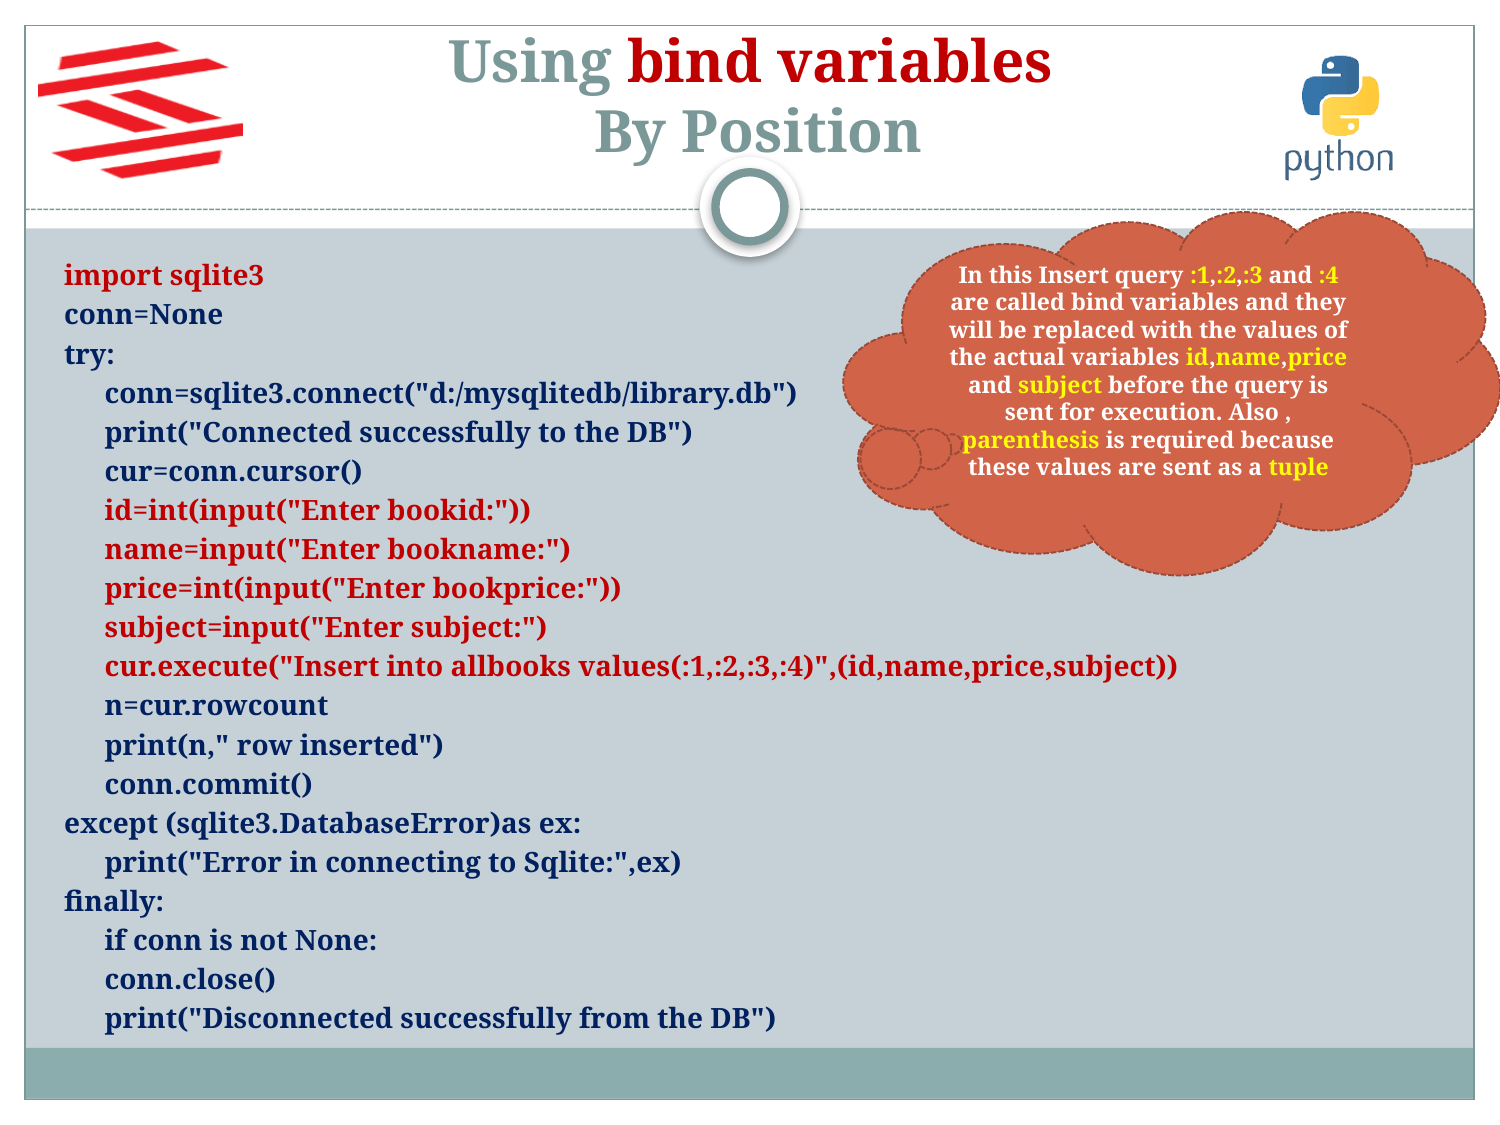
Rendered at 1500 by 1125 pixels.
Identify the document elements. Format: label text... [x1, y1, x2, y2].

picture [37, 40, 243, 185]
picture [1206, 53, 1471, 186]
title Using bind variables By Position [248, 46, 1459, 172]
text_box In this Insert query :1,:2,:3 and :4 are called bind variables and they will be replaced with the values of the actual variables id,name,price and subject before the query is sent for execution. Also , parenthesis is required because these values are sent as a tuple [842, 211, 1500, 577]
list import sqlite3 conn=None try: conn=sqlite3.connect("d:/mysqlitedb/library.db") print("Connected successfully to the DB") cur=conn.cursor() id=int(input("Enter bookid:")) name=input("Enter bookname:") price=int(input("Enter bookprice:")) subject=input("Enter subject:") cur.execute("Insert into allbooks values(:1,:2,:3,:4)",(id,name,price,subject)) n=cur.rowcount print(n," row inserted") conn.commit() except (sqlite3.DatabaseError)as ex: print("Error in connecting to Sqlite:",ex) finally: if conn is not None: conn.close() print("Disconnected successfully from the DB") [49, 250, 1445, 1047]
